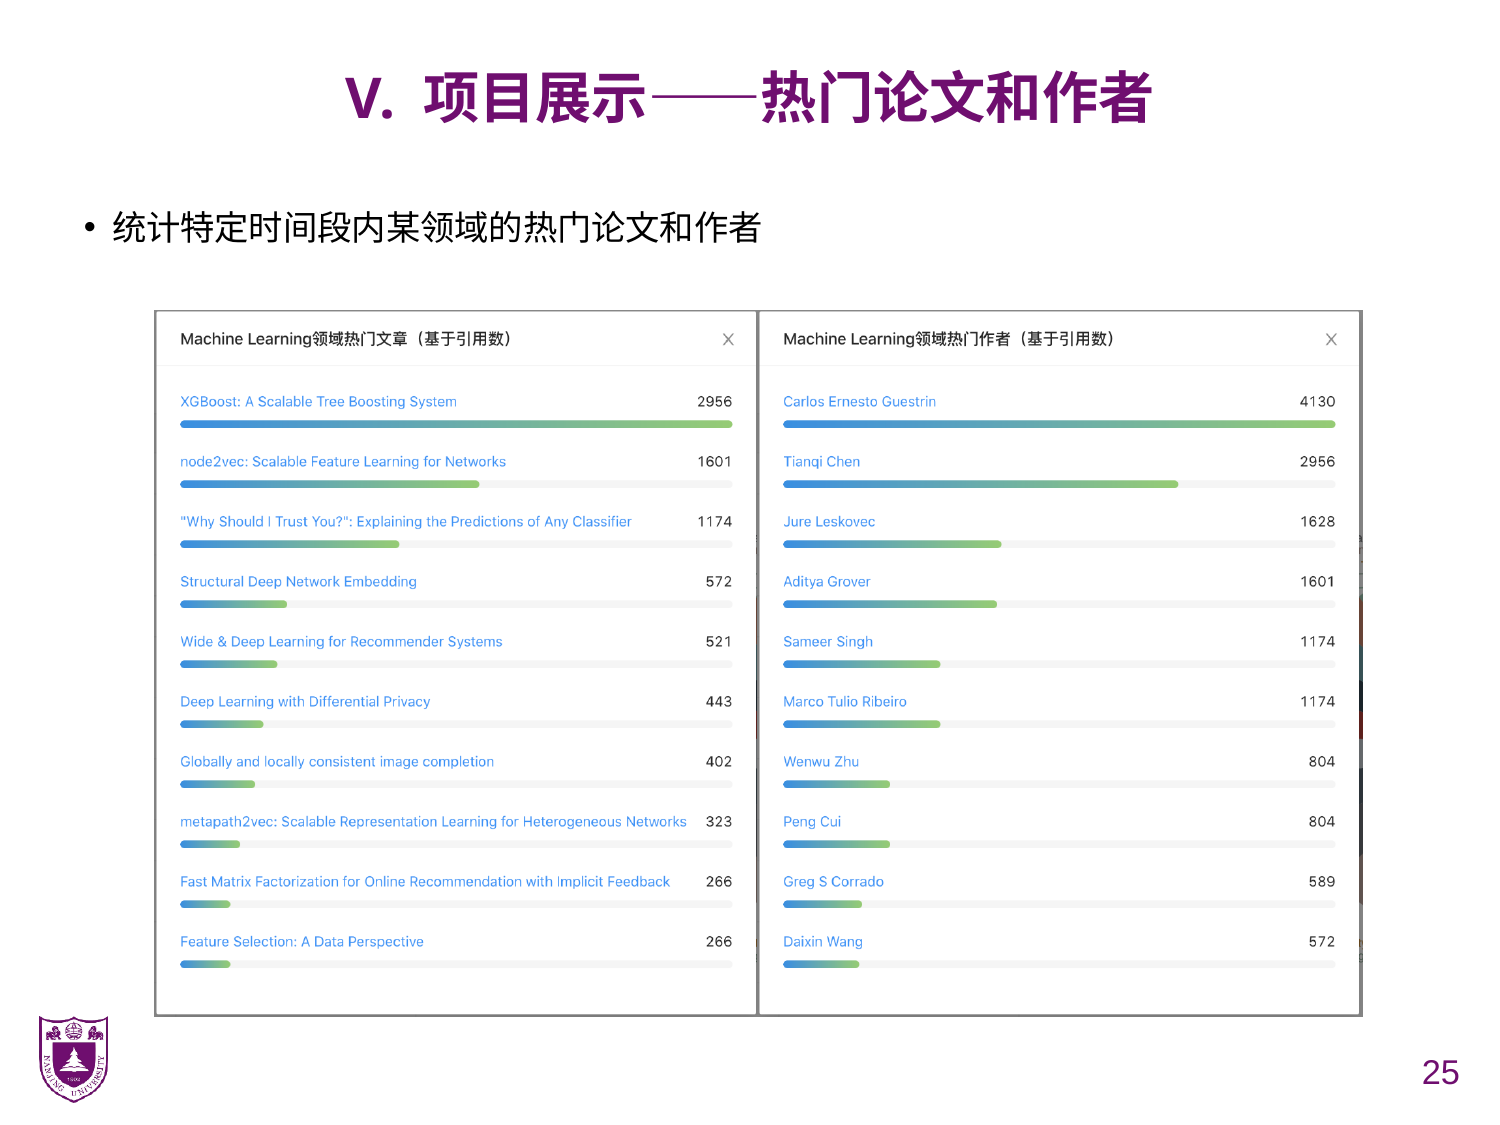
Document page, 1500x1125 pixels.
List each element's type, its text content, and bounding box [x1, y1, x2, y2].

list 统计特定时间段内某领域的热门论文和作者 [68, 194, 1431, 1046]
slide_number 25 [1370, 1047, 1475, 1095]
title V. 项目展示——热门论文和作者 [68, 47, 1431, 154]
picture [154, 310, 1363, 1017]
picture [39, 1016, 108, 1103]
